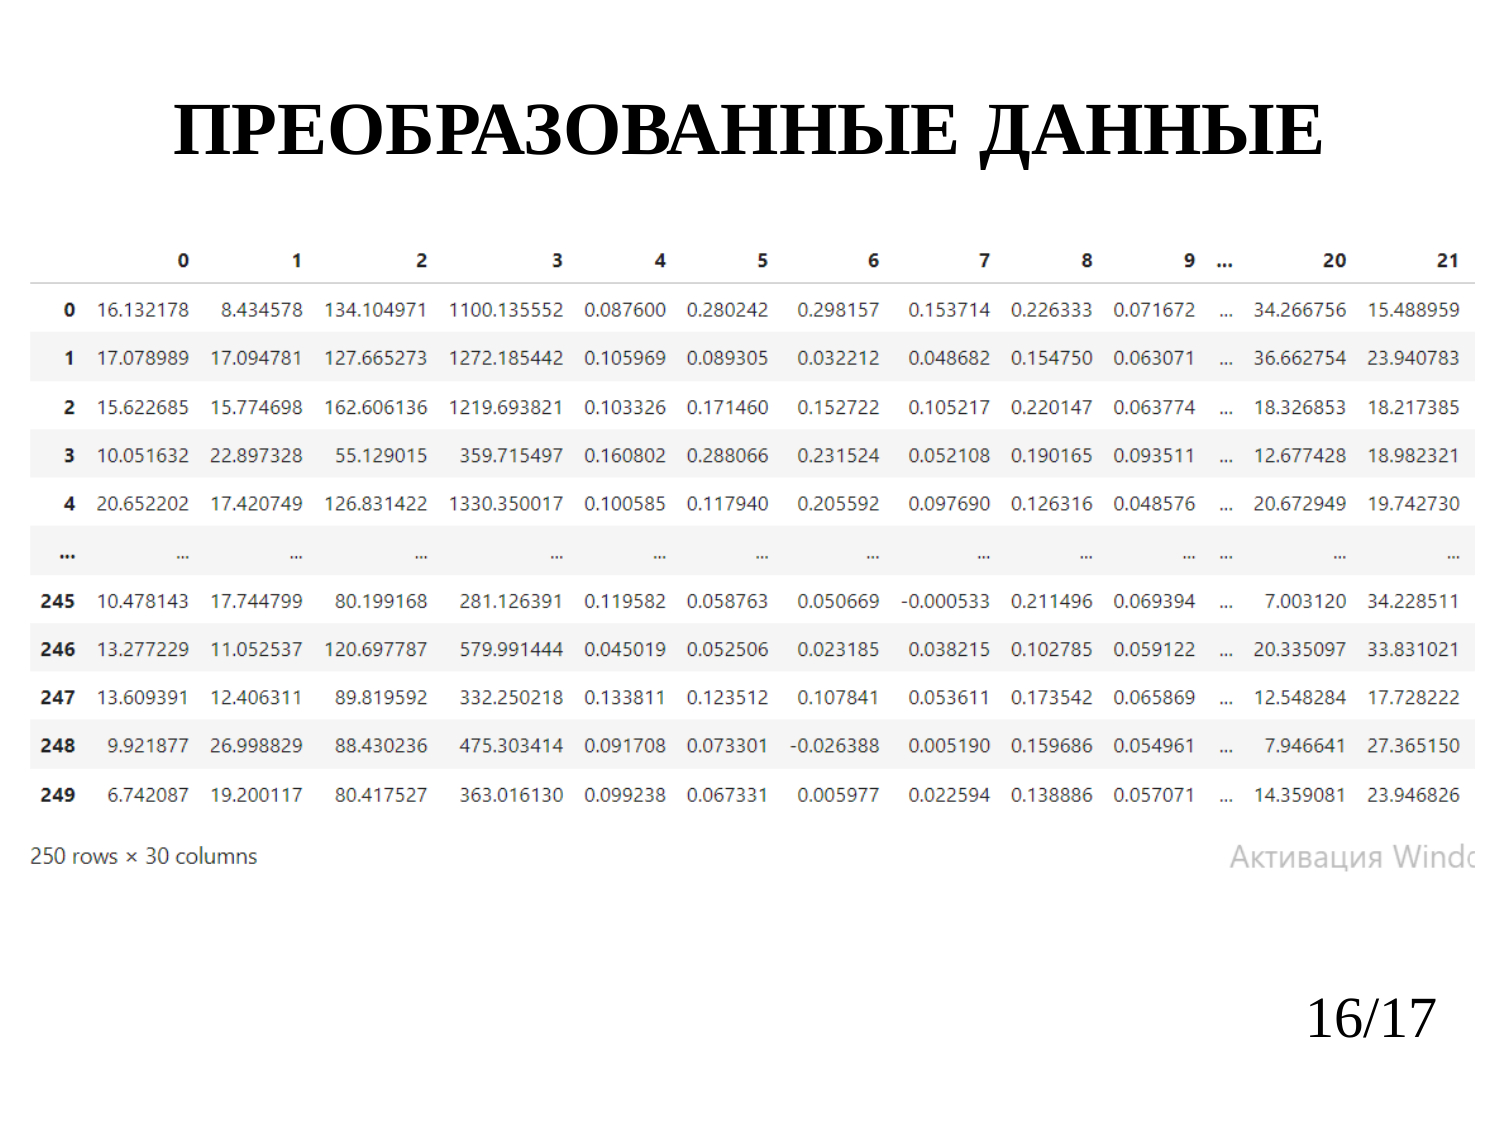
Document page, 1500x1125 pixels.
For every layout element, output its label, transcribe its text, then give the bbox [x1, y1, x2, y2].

text_box 16/17 [1289, 972, 1472, 1057]
title ПРЕОБРАЗОВАННЫЕ ДАННЫЕ [103, 59, 1397, 201]
picture [24, 242, 1476, 883]
